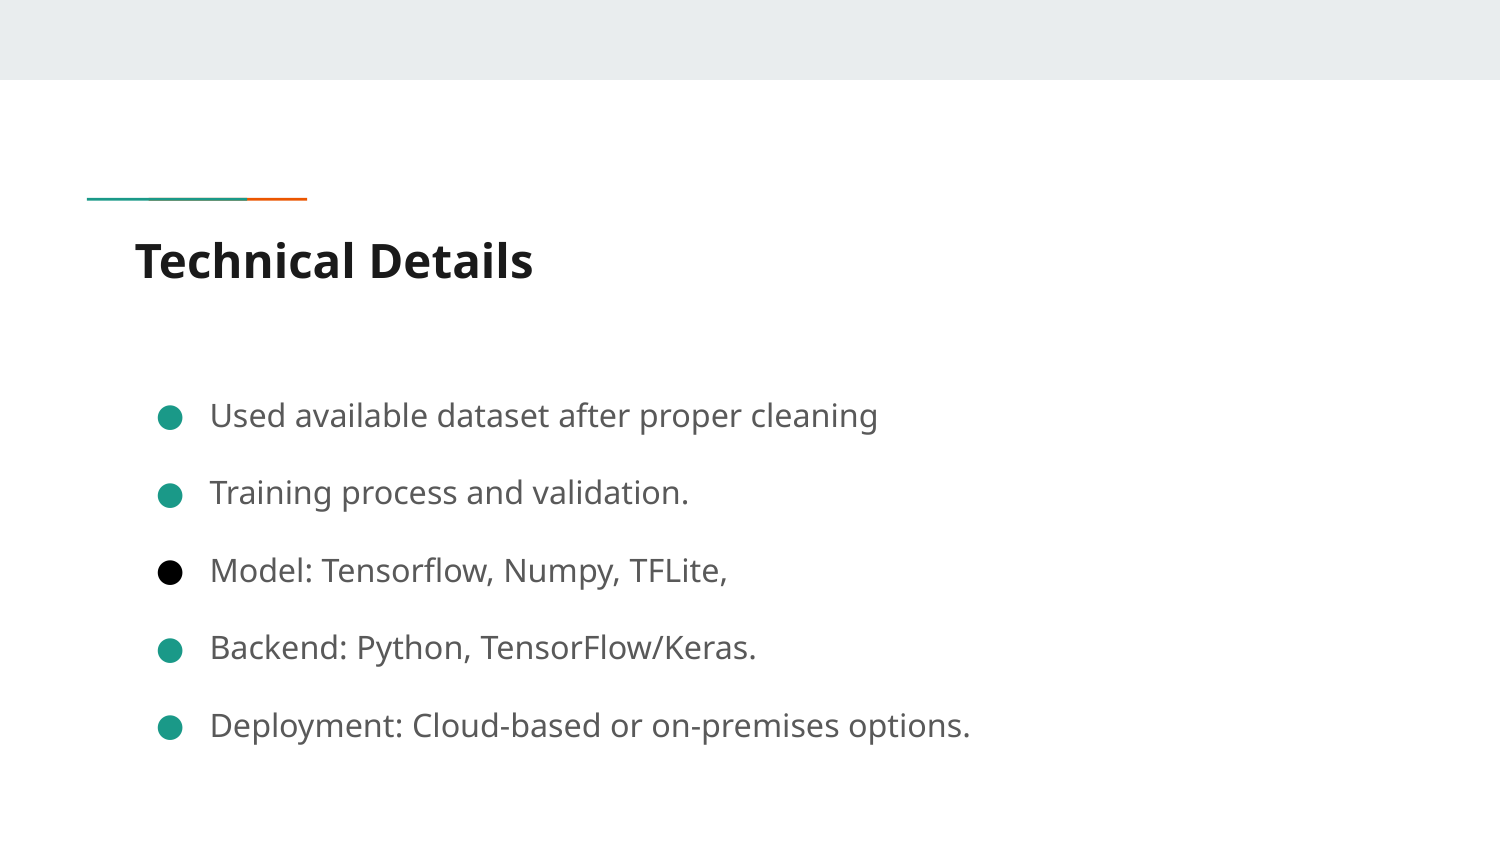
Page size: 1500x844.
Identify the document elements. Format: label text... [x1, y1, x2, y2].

title Technical Details [119, 216, 1381, 305]
list Used available dataset after proper cleaning Training process and validation. Model: Tensorflow, Numpy, TFLite, Backend: Python, TensorFlow/Keras. Deployment: Cloud-based or on-premises options. [119, 341, 1381, 813]
